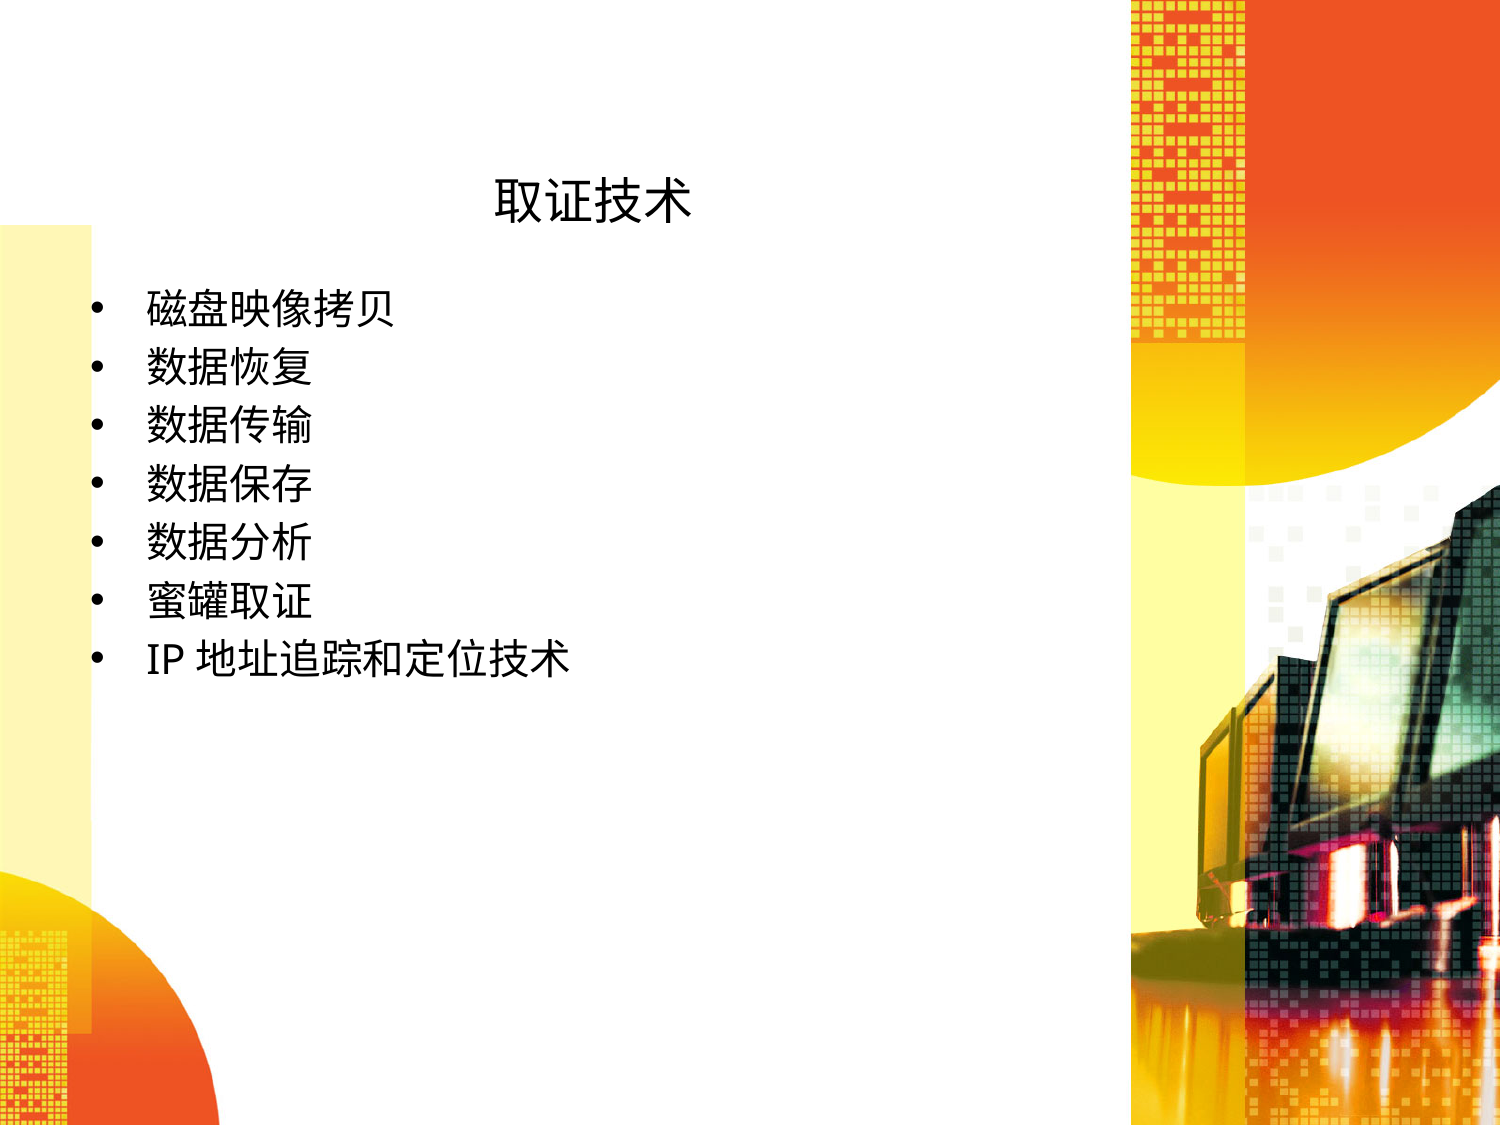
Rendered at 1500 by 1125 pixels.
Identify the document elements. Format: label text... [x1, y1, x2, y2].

title 取证技术 [74, 124, 1113, 274]
list 磁盘映像拷贝 数据恢复 数据传输 数据保存 数据分析 蜜罐取证 IP地址追踪和定位技术 [74, 274, 1113, 1001]
picture [0, 0, 1500, 1125]
